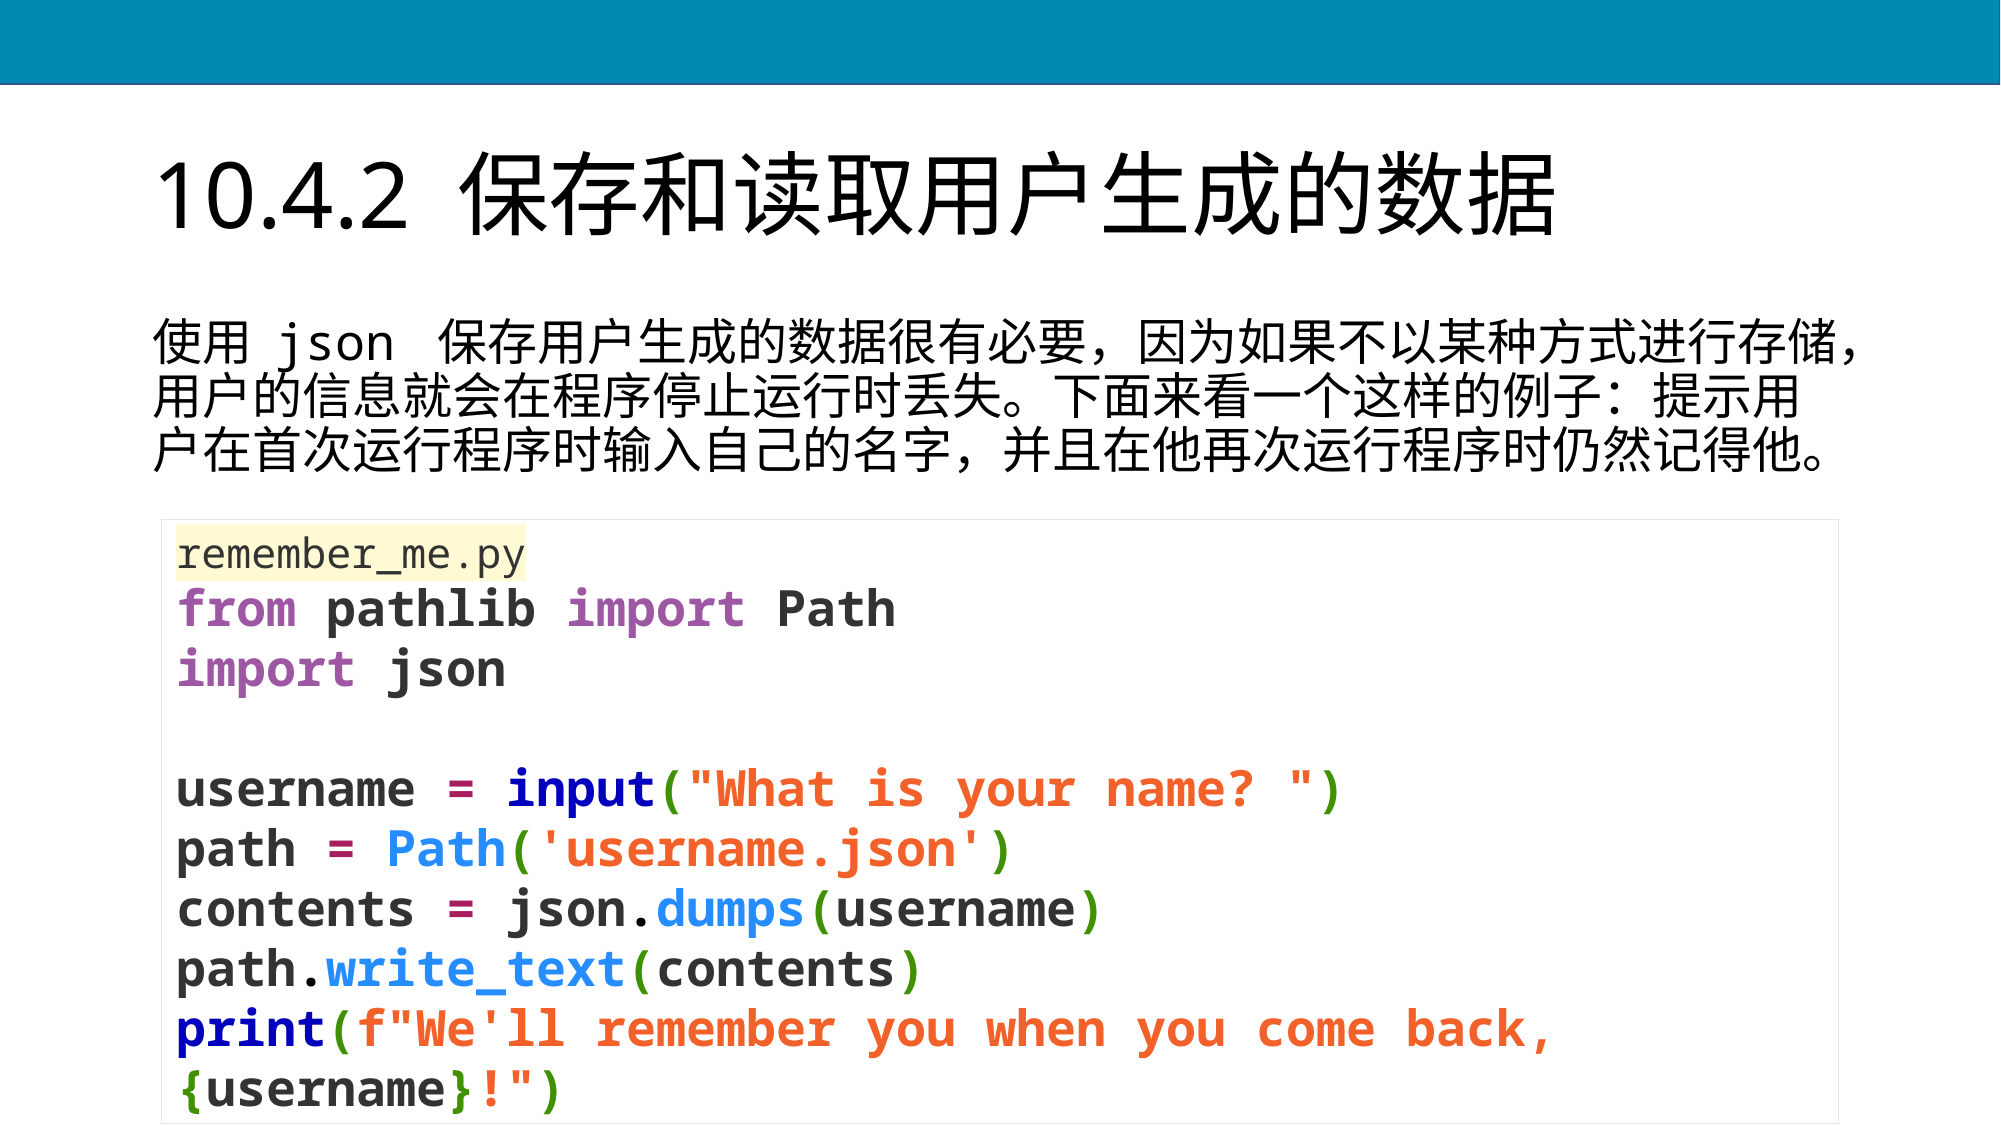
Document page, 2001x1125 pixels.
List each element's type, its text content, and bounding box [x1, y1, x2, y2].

text_box remember_me.py from pathlib import Path import json username = input("What is your name? ") path = Path('username.json') contents = json.dumps(username) path.write_text(contents) print(f"We'll remember you when you come back, {username}!") [161, 519, 1839, 1124]
list 使用 json 保存用户生成的数据很有必要，因为如果不以某种方式进行存储，用户的信息就会在程序停止运行时丢失。下面来看一个这样的例子：提示用户在首次运行程序时输入自己的名字，并且在他再次运行程序时仍然记得他。 [137, 310, 1863, 1024]
title 10.4.2 保存和读取用户生成的数据 [137, 115, 1863, 282]
